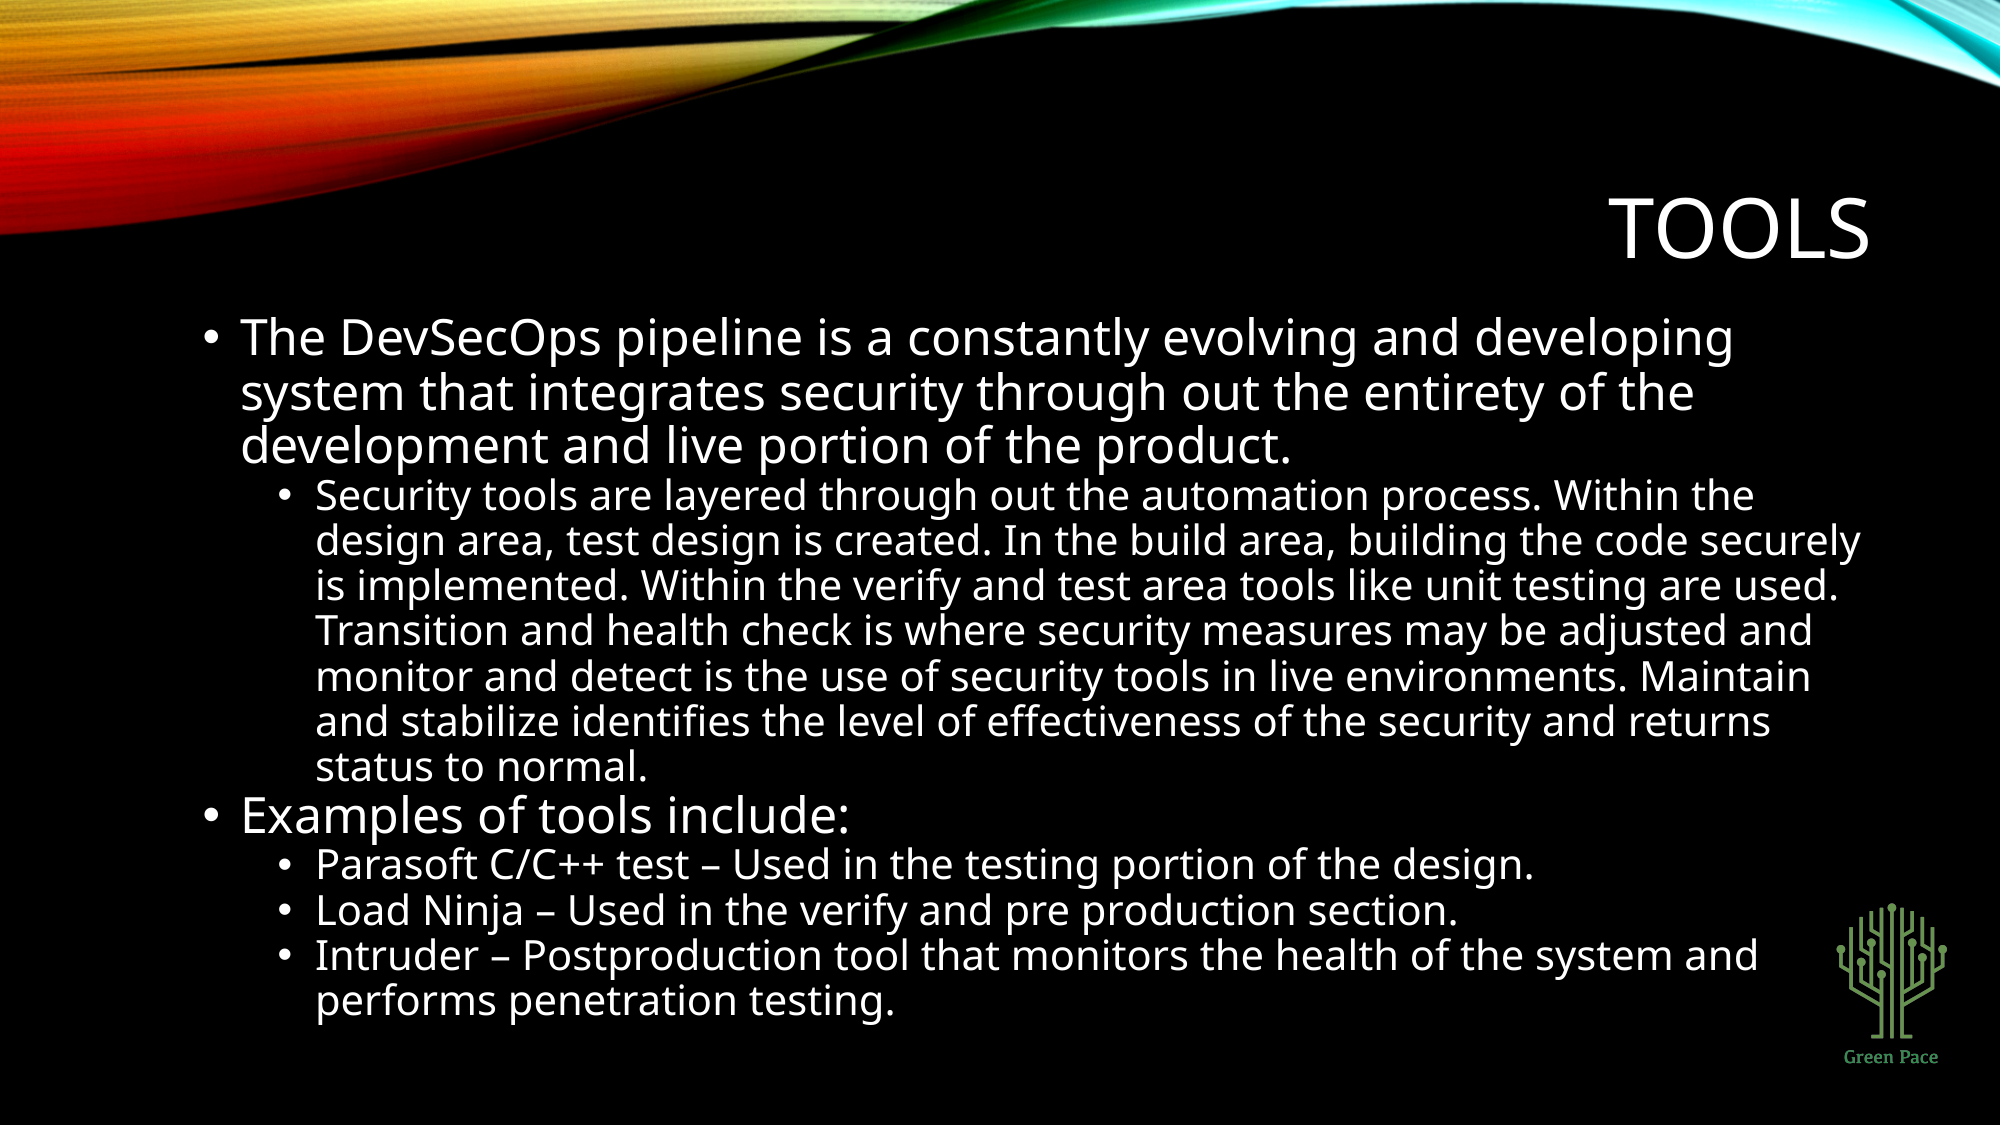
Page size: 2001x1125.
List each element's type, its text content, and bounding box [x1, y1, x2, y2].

title TOOLS [474, 125, 1888, 305]
picture [1817, 892, 1964, 1082]
picture [0, 0, 2000, 237]
list The DevSecOps pipeline is a constantly evolving and developing system that integrates security through out the entirety of the development and live portion of the product. Security tools are layered through out the automation process. Within the design area, test design is created. In the build area, building the code securely is implemented. Within the verify and test area tools like unit testing are used. Transition and health check is where security measures may be adjusted and monitor and detect is the use of security tools in live environments. Maintain and stabilize identifies the level of effectiveness of the security and returns status to normal. Examples of tools include: Parasoft C/C++ test – Used in the testing portion of the design. Load Ninja – Used in the verify and pre production section. Intruder – Postproduction tool that monitors the health of the system and performs penetration testing. [112, 305, 1888, 1081]
